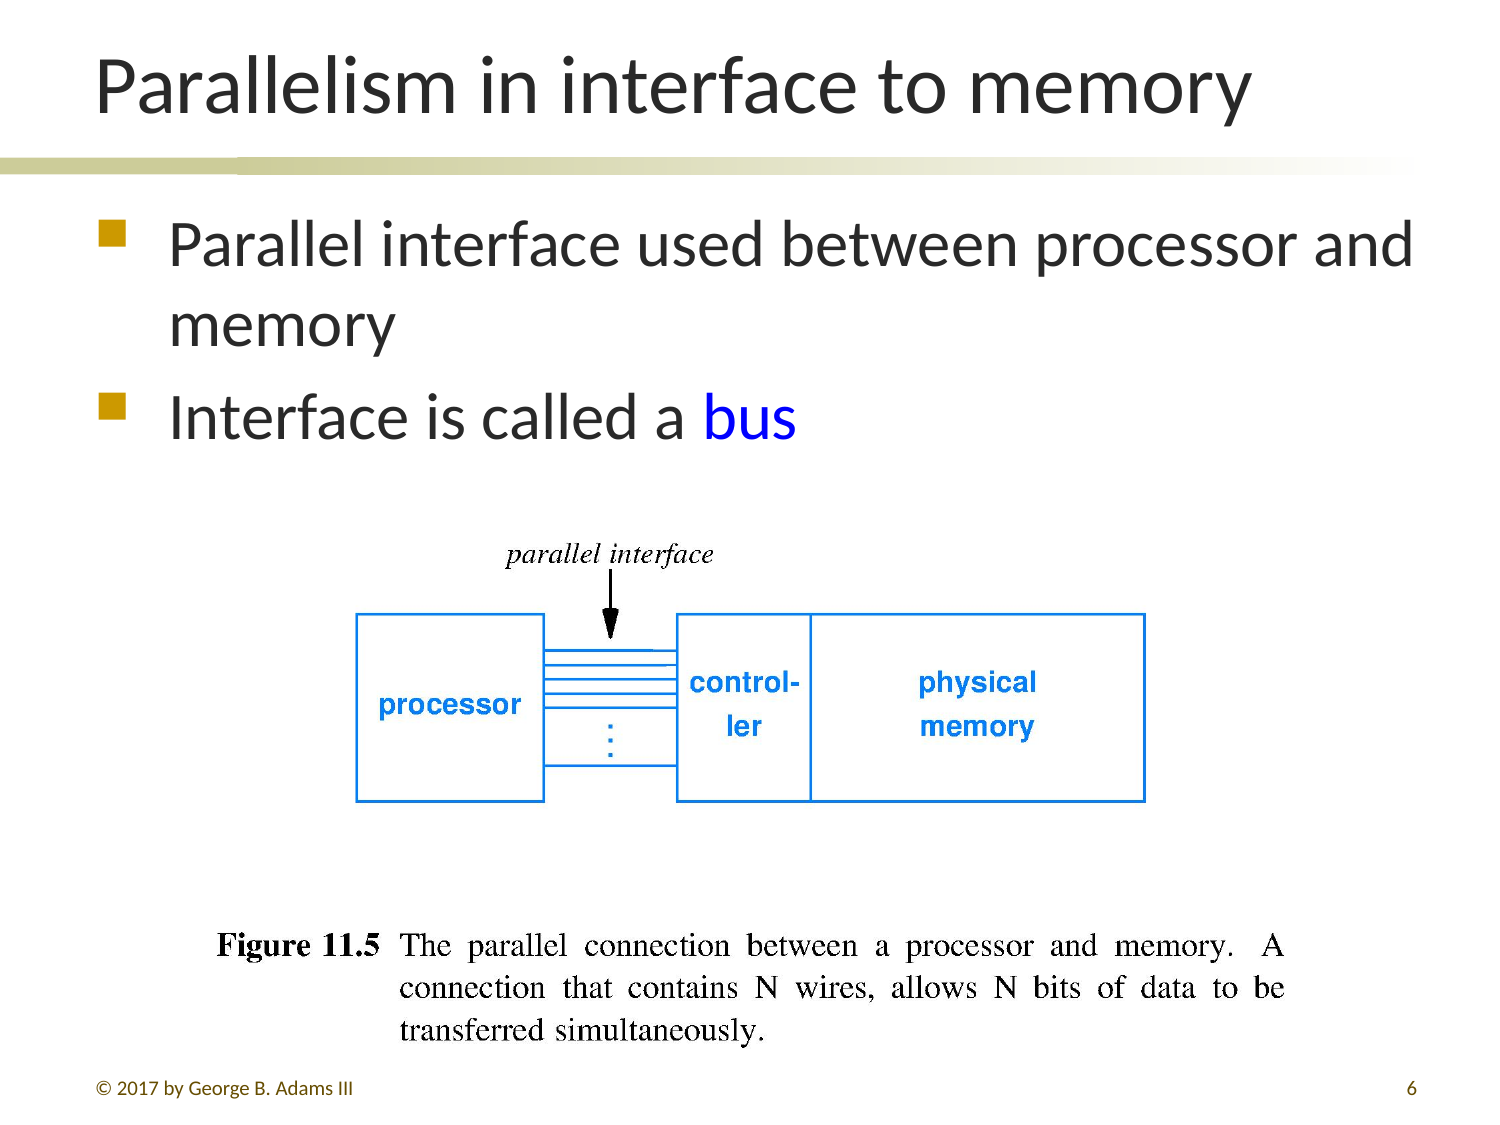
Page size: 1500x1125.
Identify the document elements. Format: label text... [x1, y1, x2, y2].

list Parallel interface used between processor and memory Interface is called a bus [79, 192, 1433, 507]
slide_number © 2017 by George B. Adams III [79, 1085, 406, 1099]
title Parallelism in interface to memory [79, 15, 1432, 139]
picture [56, 508, 1444, 1077]
slide_number 6 [1119, 1085, 1433, 1099]
